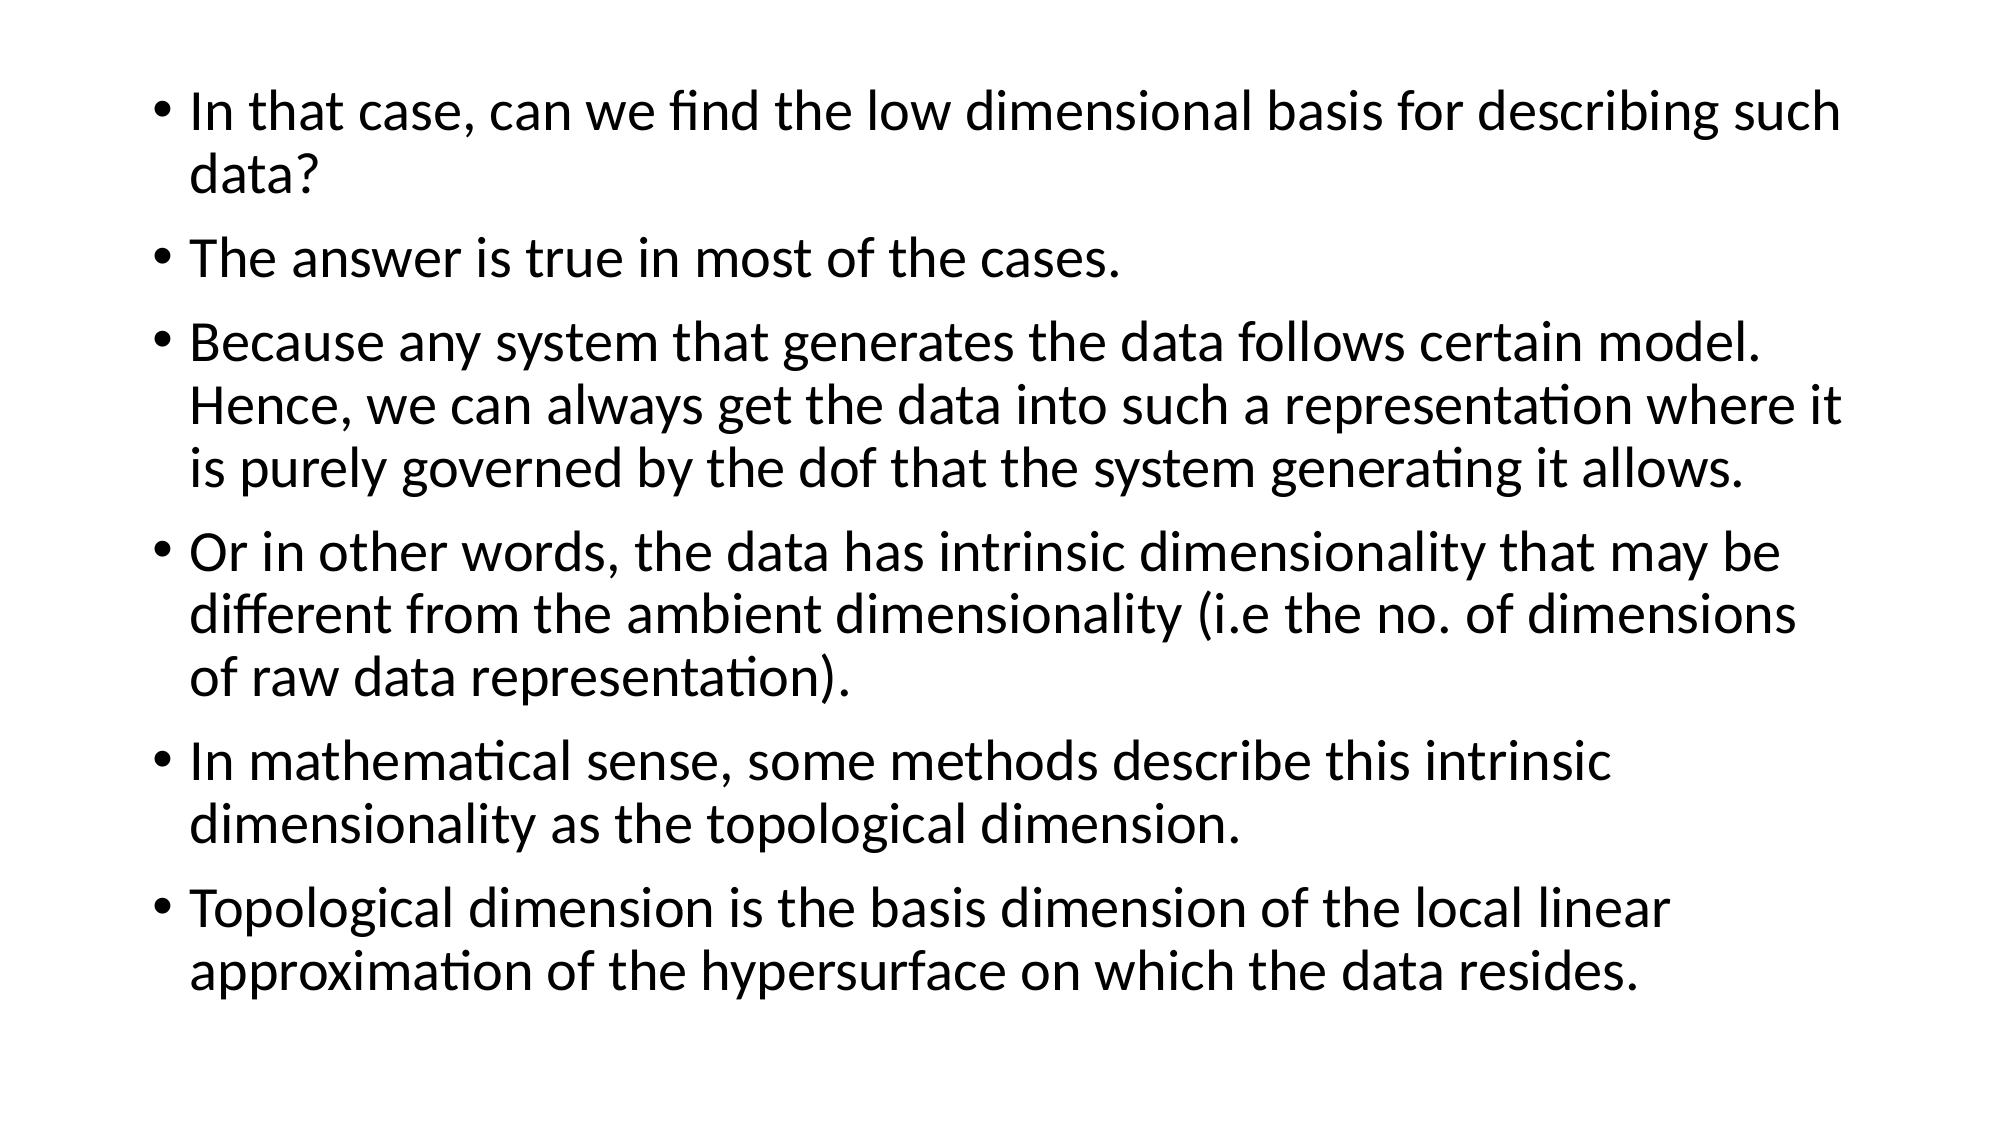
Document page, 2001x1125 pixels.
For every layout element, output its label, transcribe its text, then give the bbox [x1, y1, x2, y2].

list In that case, can we find the low dimensional basis for describing such data? The answer is true in most of the cases. Because any system that generates the data follows certain model. Hence, we can always get the data into such a representation where it is purely governed by the dof that the system generating it allows. Or in other words, the data has intrinsic dimensionality that may be different from the ambient dimensionality (i.e the no. of dimensions of raw data representation). In mathematical sense, some methods describe this intrinsic dimensionality as the topological dimension. Topological dimension is the basis dimension of the local linear approximation of the hypersurface on which the data resides. [137, 72, 1863, 1014]
